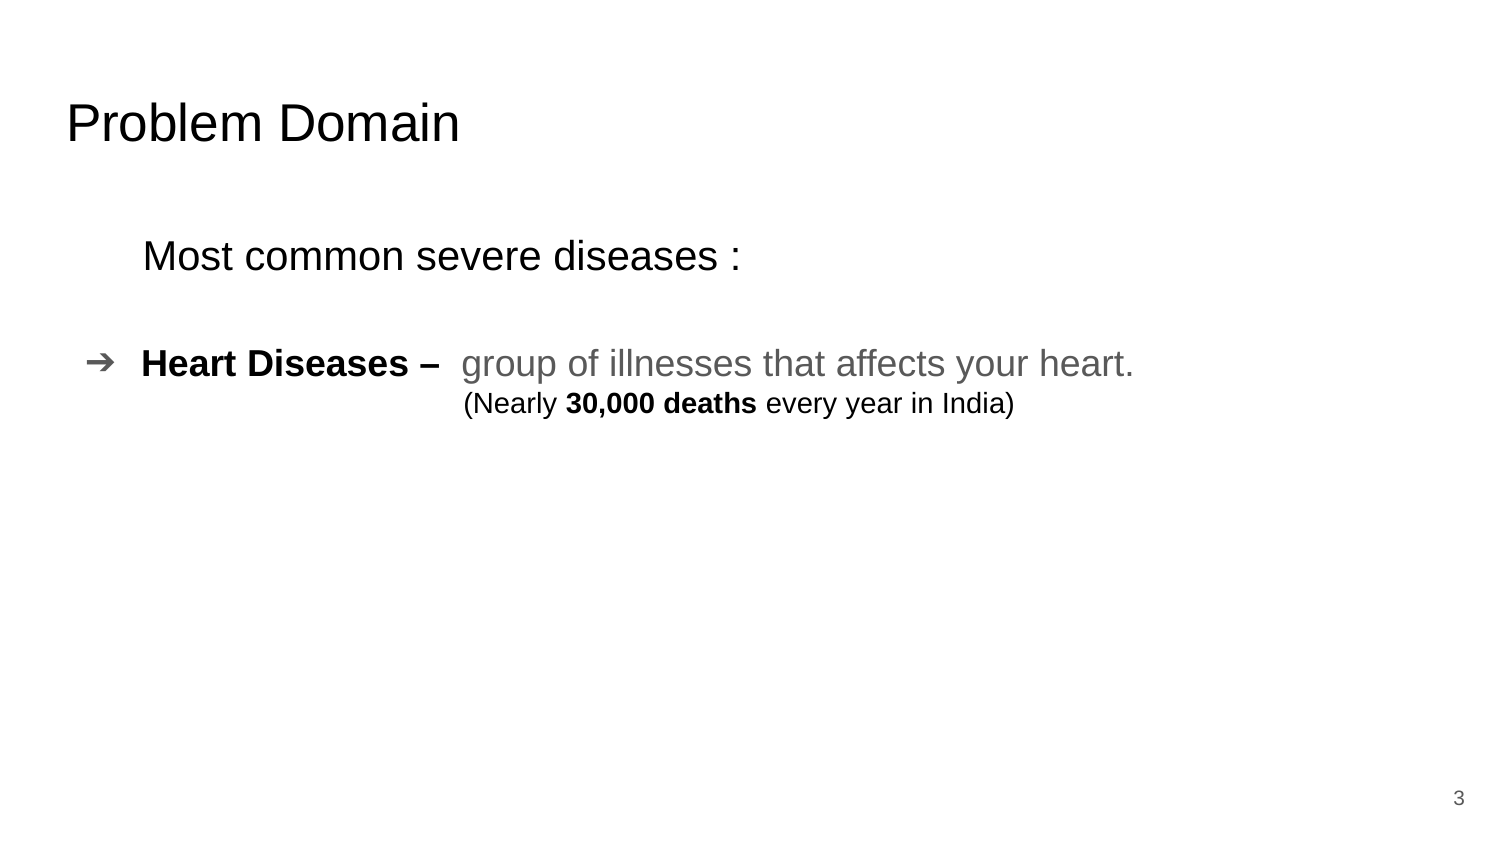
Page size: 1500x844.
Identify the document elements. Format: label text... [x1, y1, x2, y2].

list Most common severe diseases : Heart Diseases – group of illnesses that affects your heart. (Nearly 30,000 deaths every year in India) [51, 189, 1403, 750]
title Problem Domain [51, 72, 1449, 167]
slide_number 3 [1389, 764, 1480, 830]
